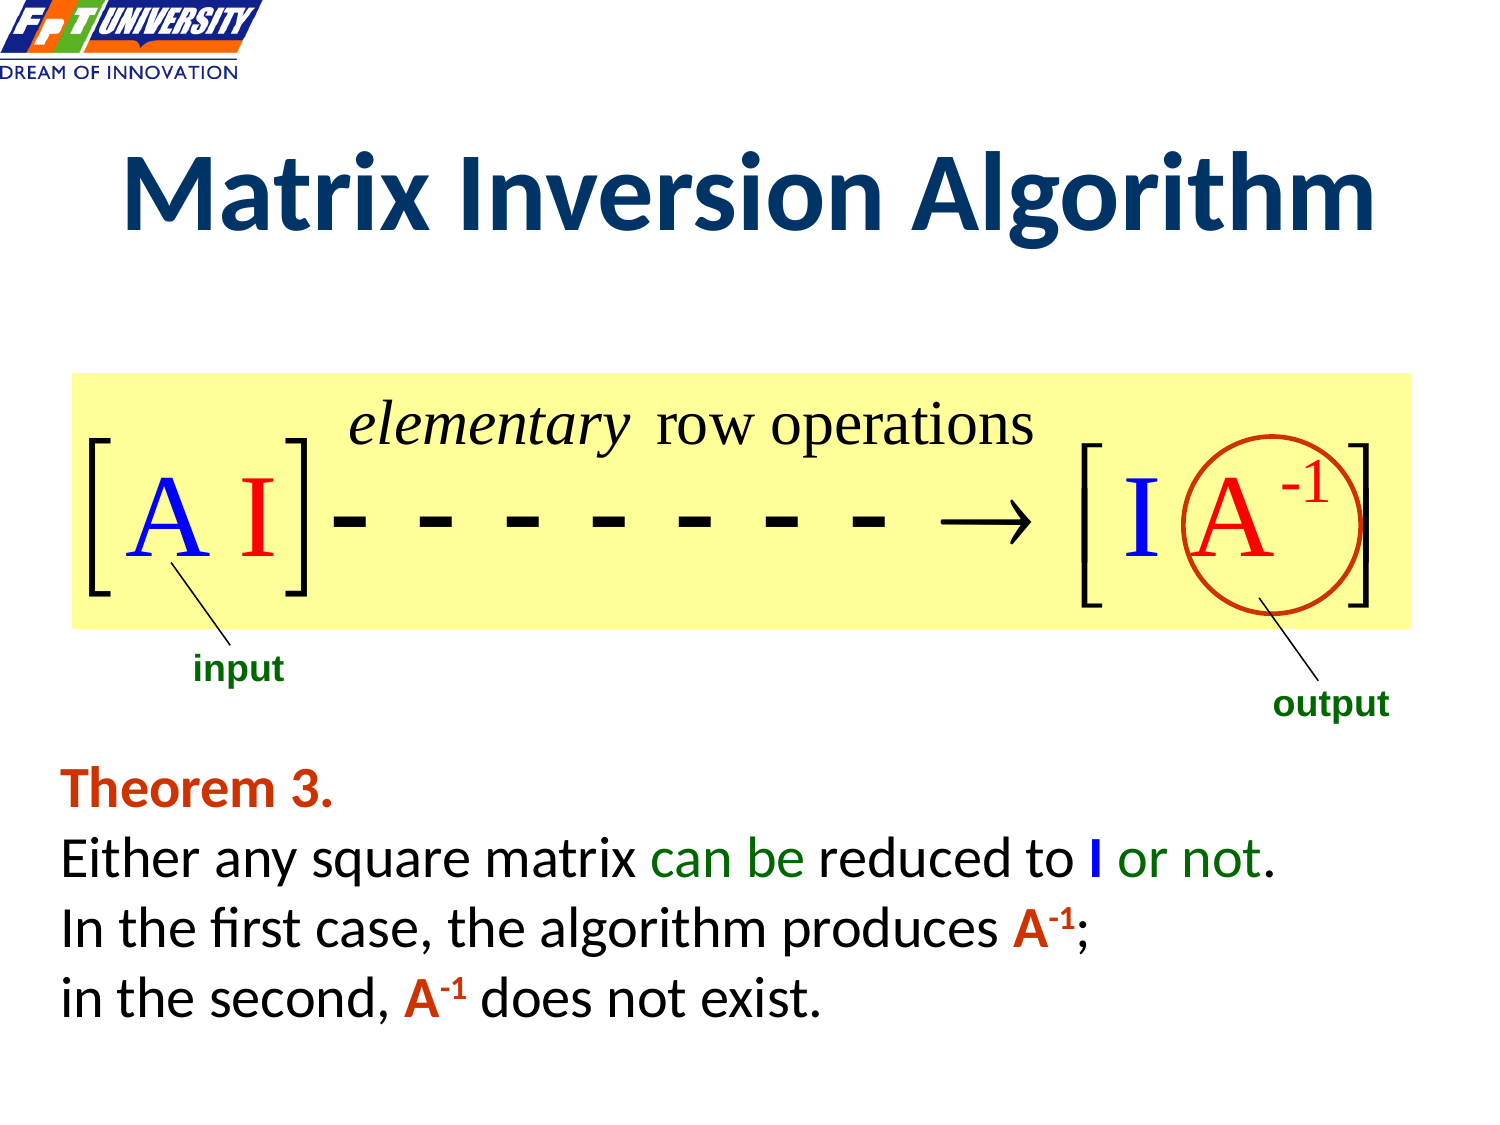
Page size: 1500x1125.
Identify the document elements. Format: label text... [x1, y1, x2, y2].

text_box input [177, 638, 300, 697]
picture [0, 0, 263, 79]
text_box Theorem 3. Either any square matrix can be reduced to I or not. In the first case, the algorithm produces A-1; in the second, A-1 does not exist. [45, 741, 1412, 1037]
text_box output [1257, 672, 1405, 732]
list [71, 373, 1412, 629]
title Matrix Inversion Algorithm [75, 91, 1425, 279]
